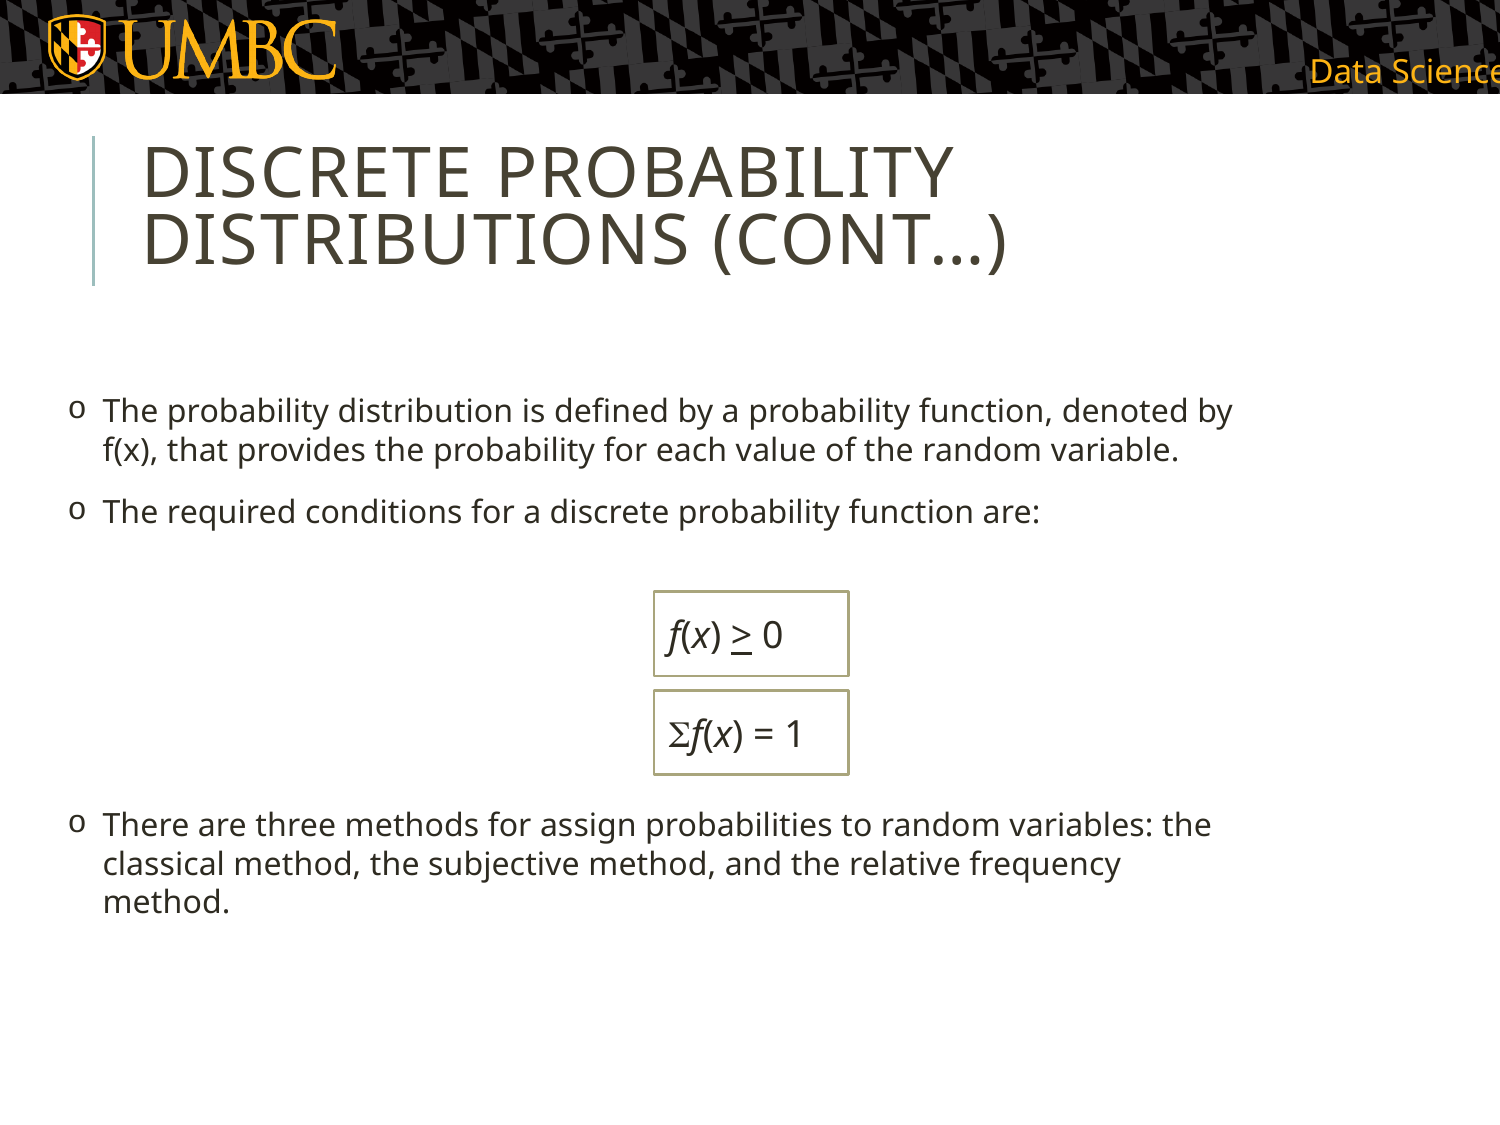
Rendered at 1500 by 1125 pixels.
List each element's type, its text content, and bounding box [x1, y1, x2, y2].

title Discrete Probability Distributions (Cont…) [126, 135, 1322, 286]
text_box f(x) > 0 [653, 590, 850, 677]
text_box f(x) = 1 [653, 689, 850, 776]
list The probability distribution is defined by a probability function, denoted by f(x), that provides the probability for each value of the random variable. The required conditions for a discrete probability function are: There are three methods for assign probabilities to random variables: the classical method, the subjective method, and the relative frequency method. [60, 383, 1257, 936]
picture [0, 0, 1500, 94]
